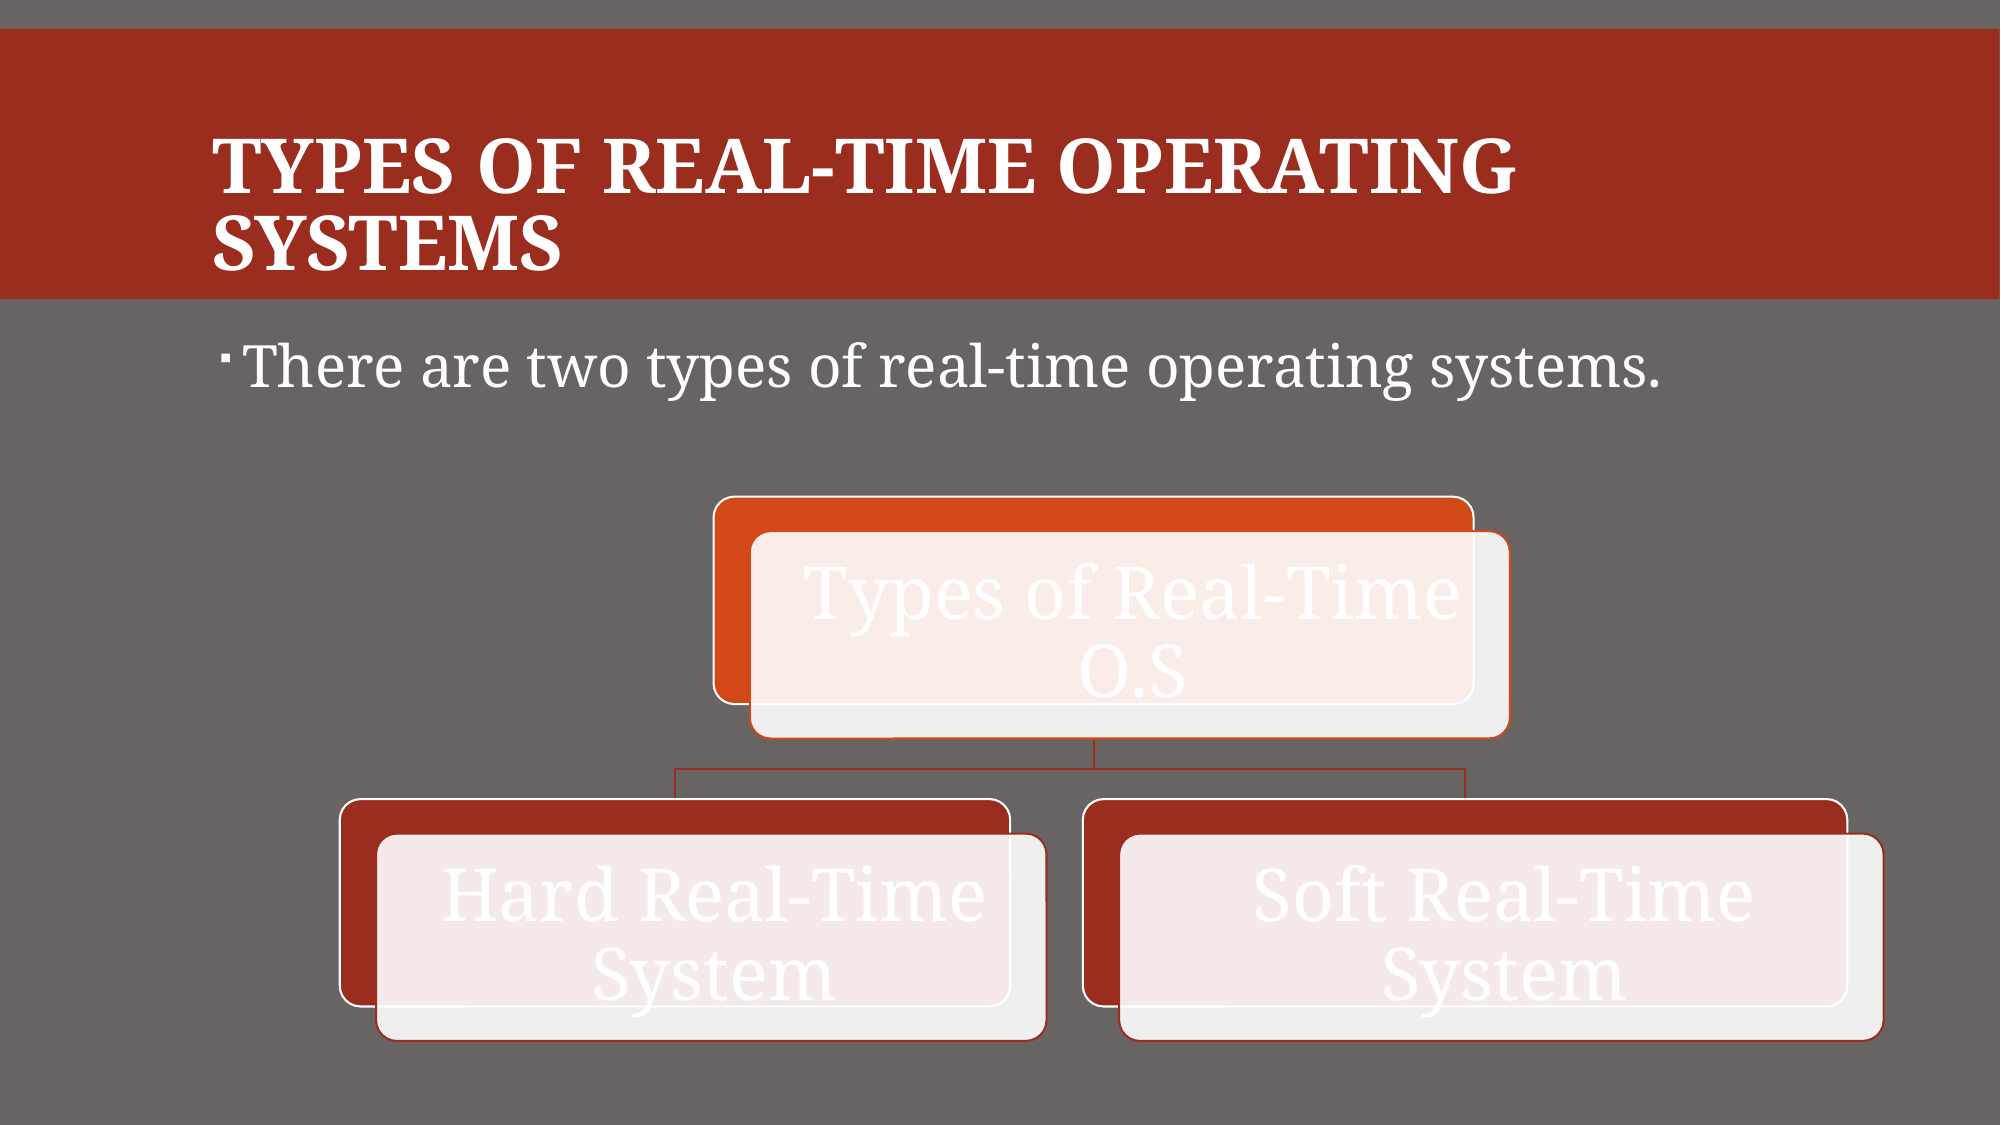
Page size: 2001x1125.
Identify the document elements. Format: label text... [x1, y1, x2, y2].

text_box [286, 496, 1937, 1042]
list There are two types of real-time operating systems. [197, 329, 1803, 1020]
title Types of real-time operating systems [197, 46, 1803, 295]
